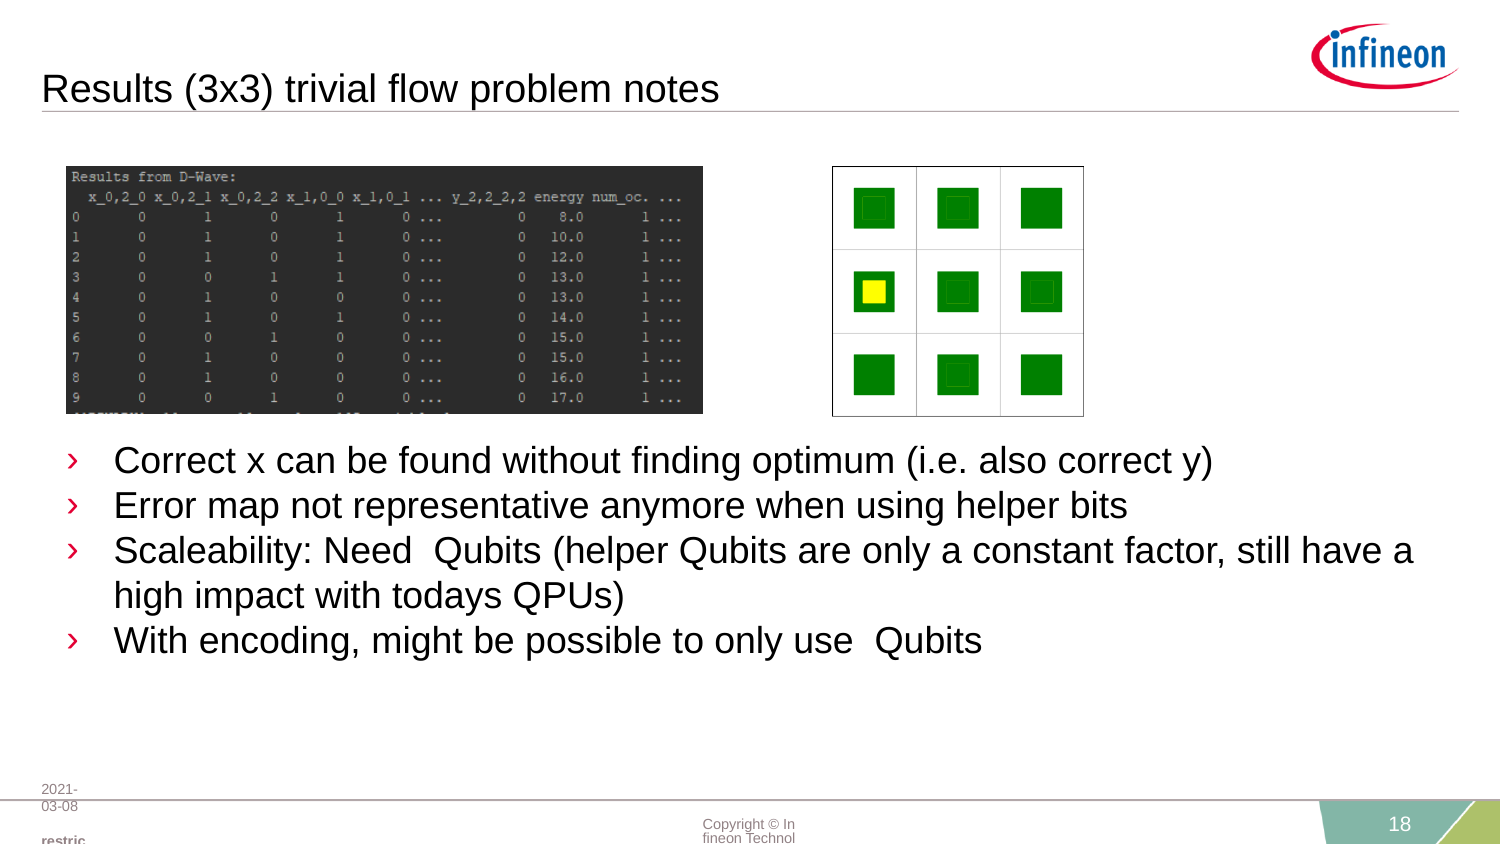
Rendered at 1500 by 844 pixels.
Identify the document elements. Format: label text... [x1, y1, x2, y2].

picture [0, 0, 1500, 112]
list [41, 141, 1459, 771]
title Results (3x3) trivial flow problem notes [41, 23, 1227, 112]
picture [0, 799, 1500, 844]
picture [65, 166, 703, 415]
footer Copyright © Infineon Technologies AG 2021. All rights reserved. [702, 804, 798, 843]
slide_number 18 [1364, 804, 1412, 843]
picture [832, 166, 1084, 417]
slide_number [41, 804, 89, 843]
